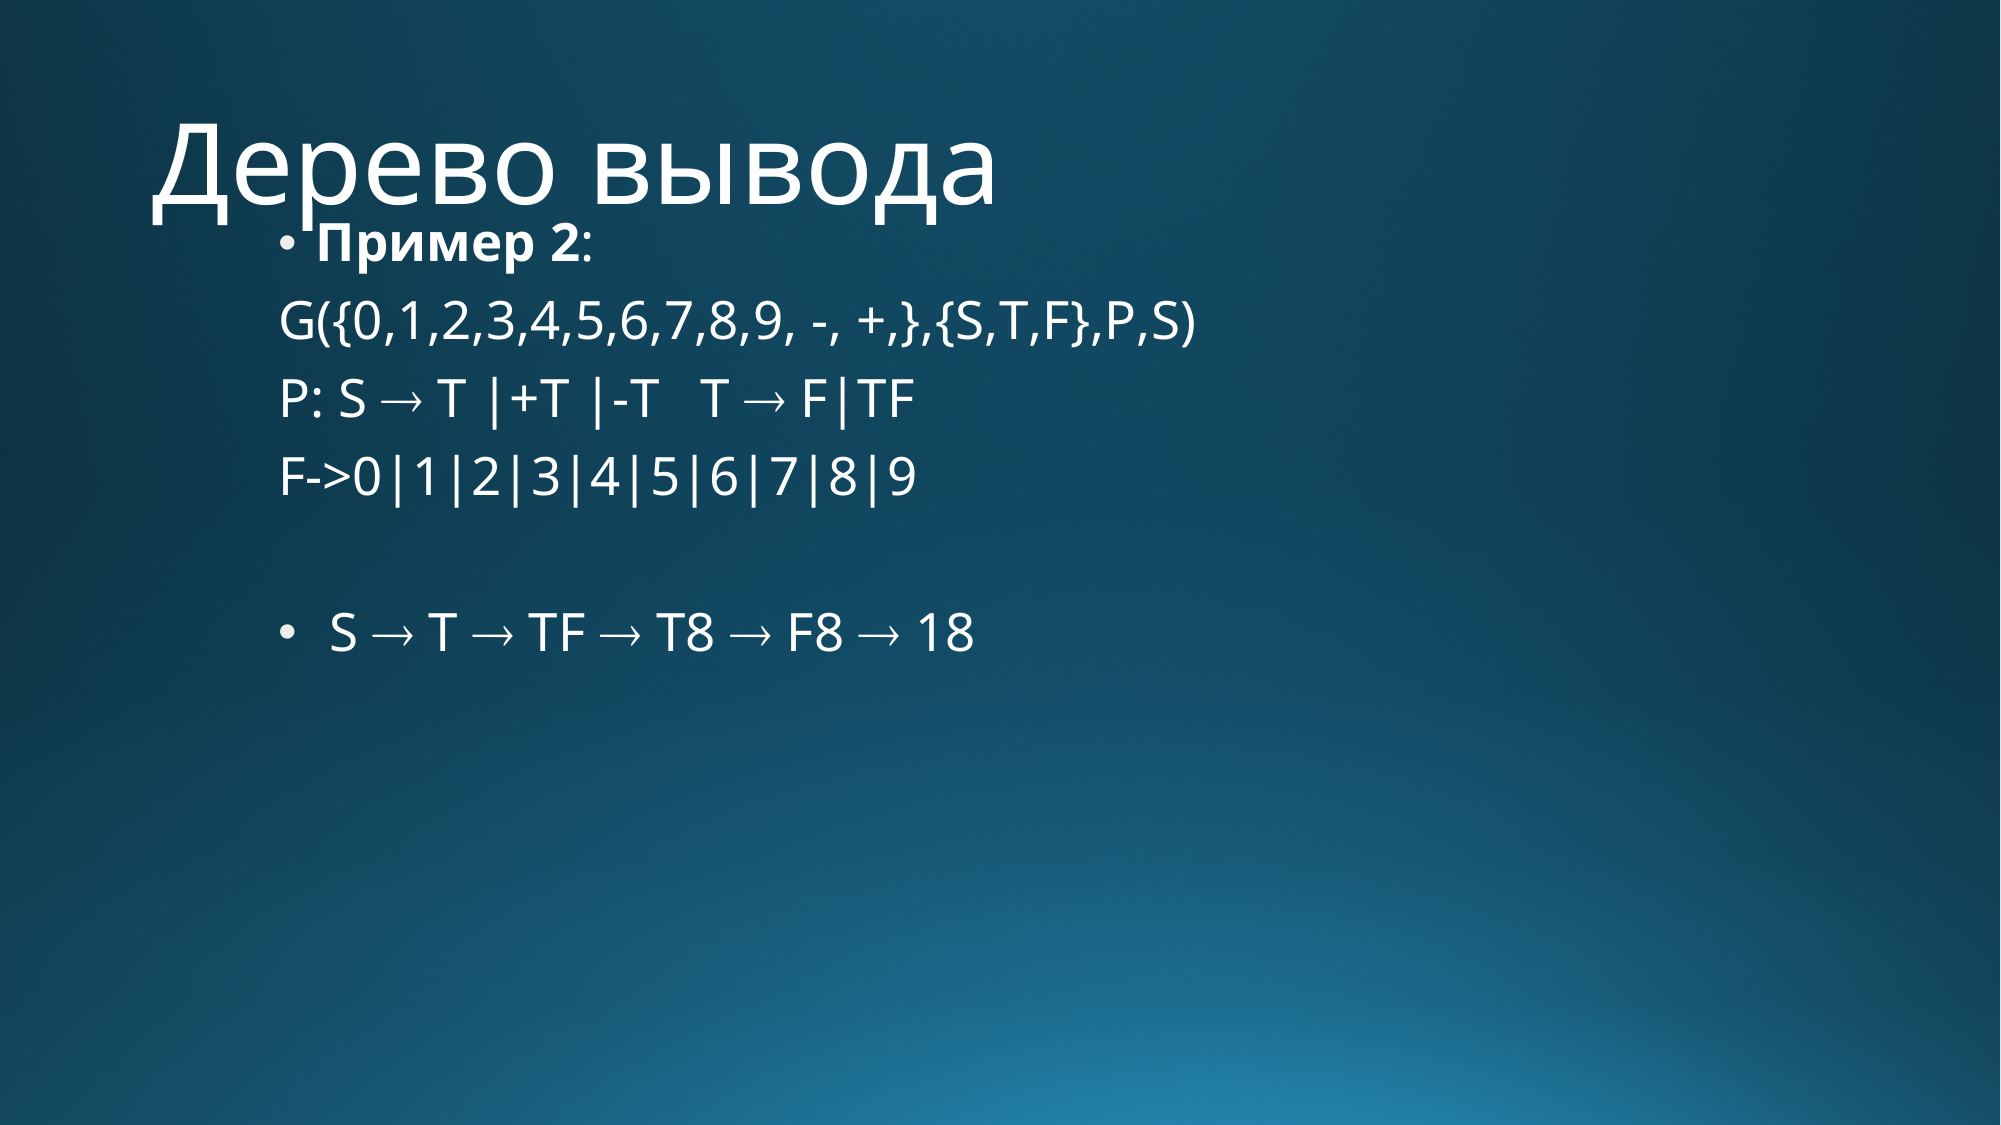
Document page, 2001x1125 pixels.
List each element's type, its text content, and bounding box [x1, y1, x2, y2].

picture [0, 0, 2001, 1125]
list Пример 2: G({0,1,2,3,4,5,6,7,8,9, -, +,},{S,T,F},P,S) P: S  T |+T |-T T  F|TF F->0|1|2|3|4|5|6|7|8|9 S  Т  TF  T8  F8  18 [263, 208, 1753, 952]
title Дерево вывода [137, 59, 1863, 278]
